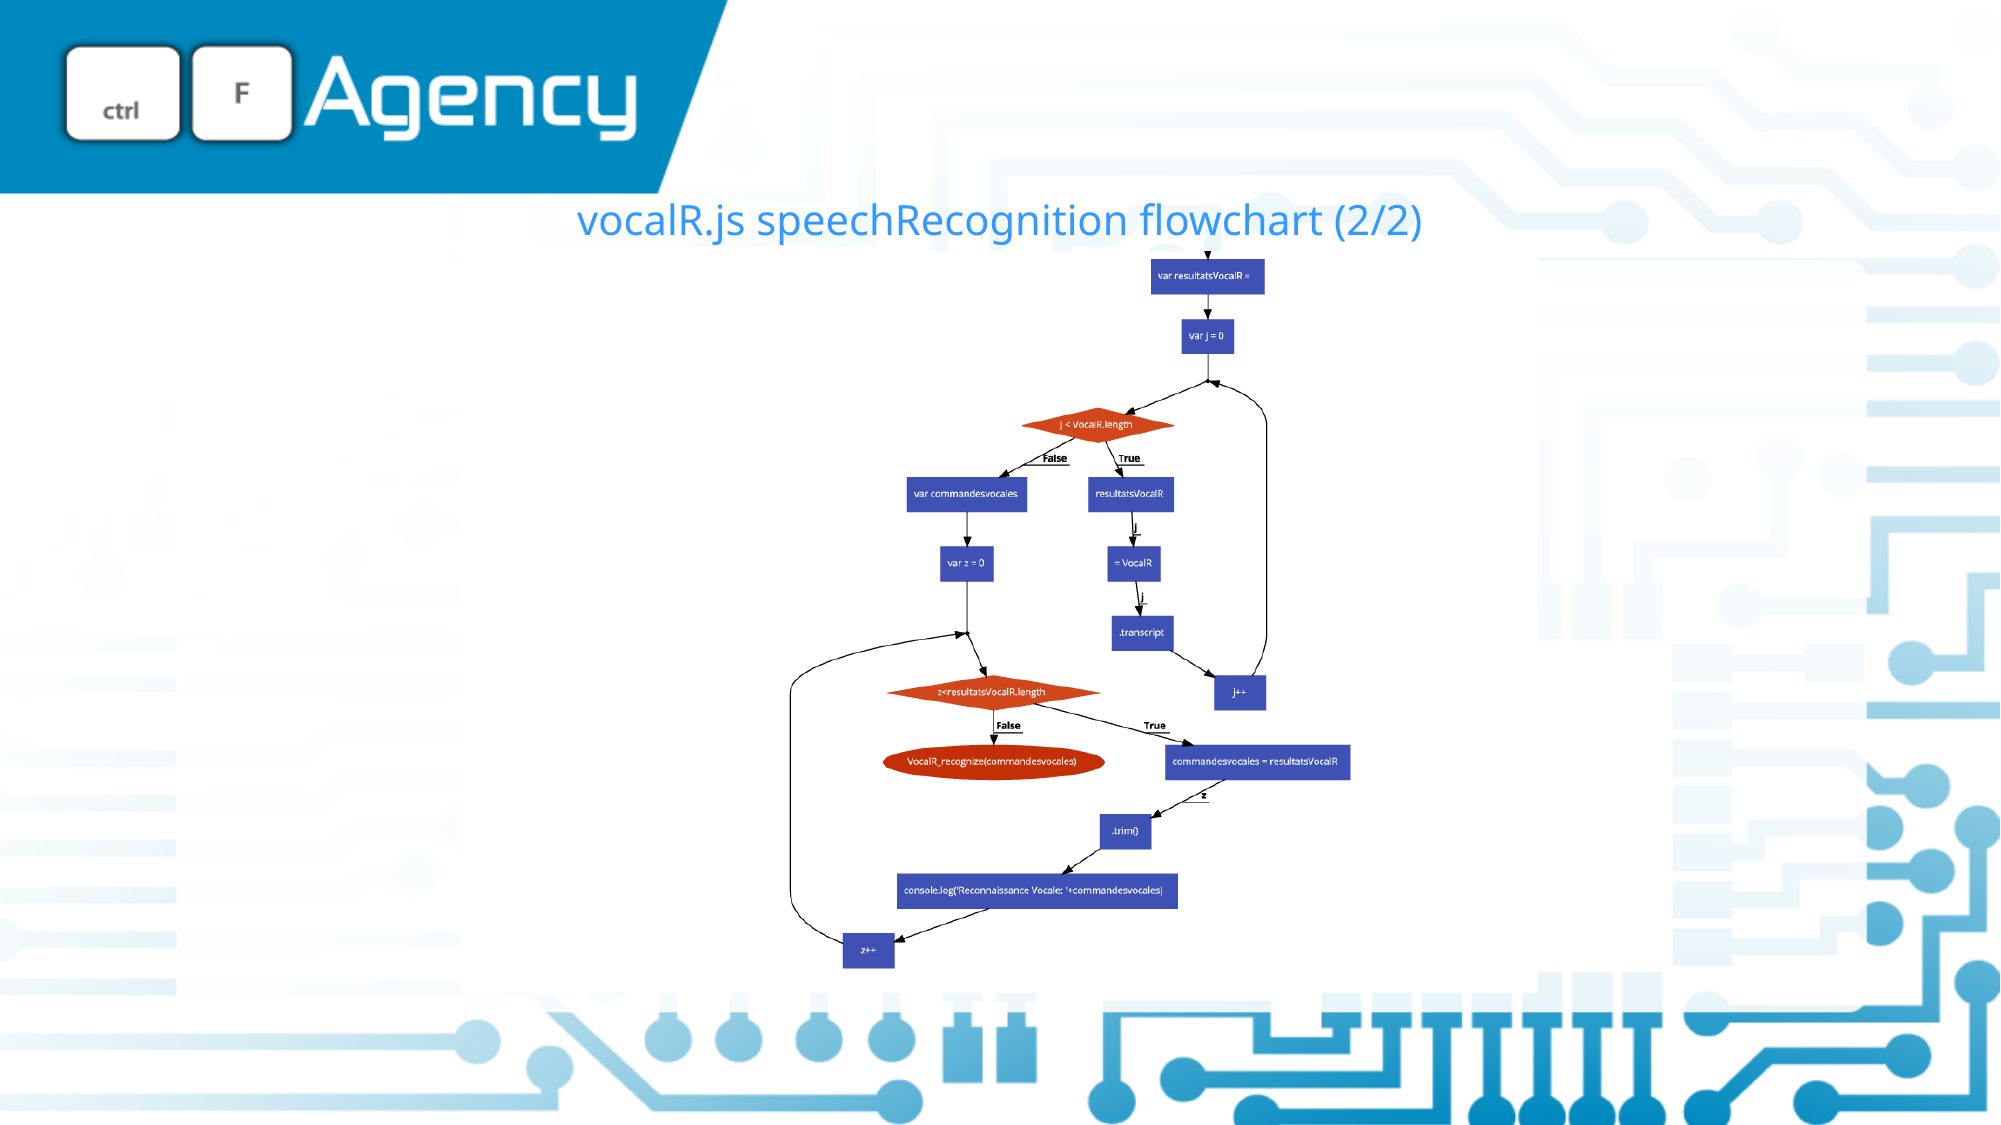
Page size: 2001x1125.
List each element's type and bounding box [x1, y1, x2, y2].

list [0, 0, 2000, 1125]
picture [462, 251, 1538, 993]
